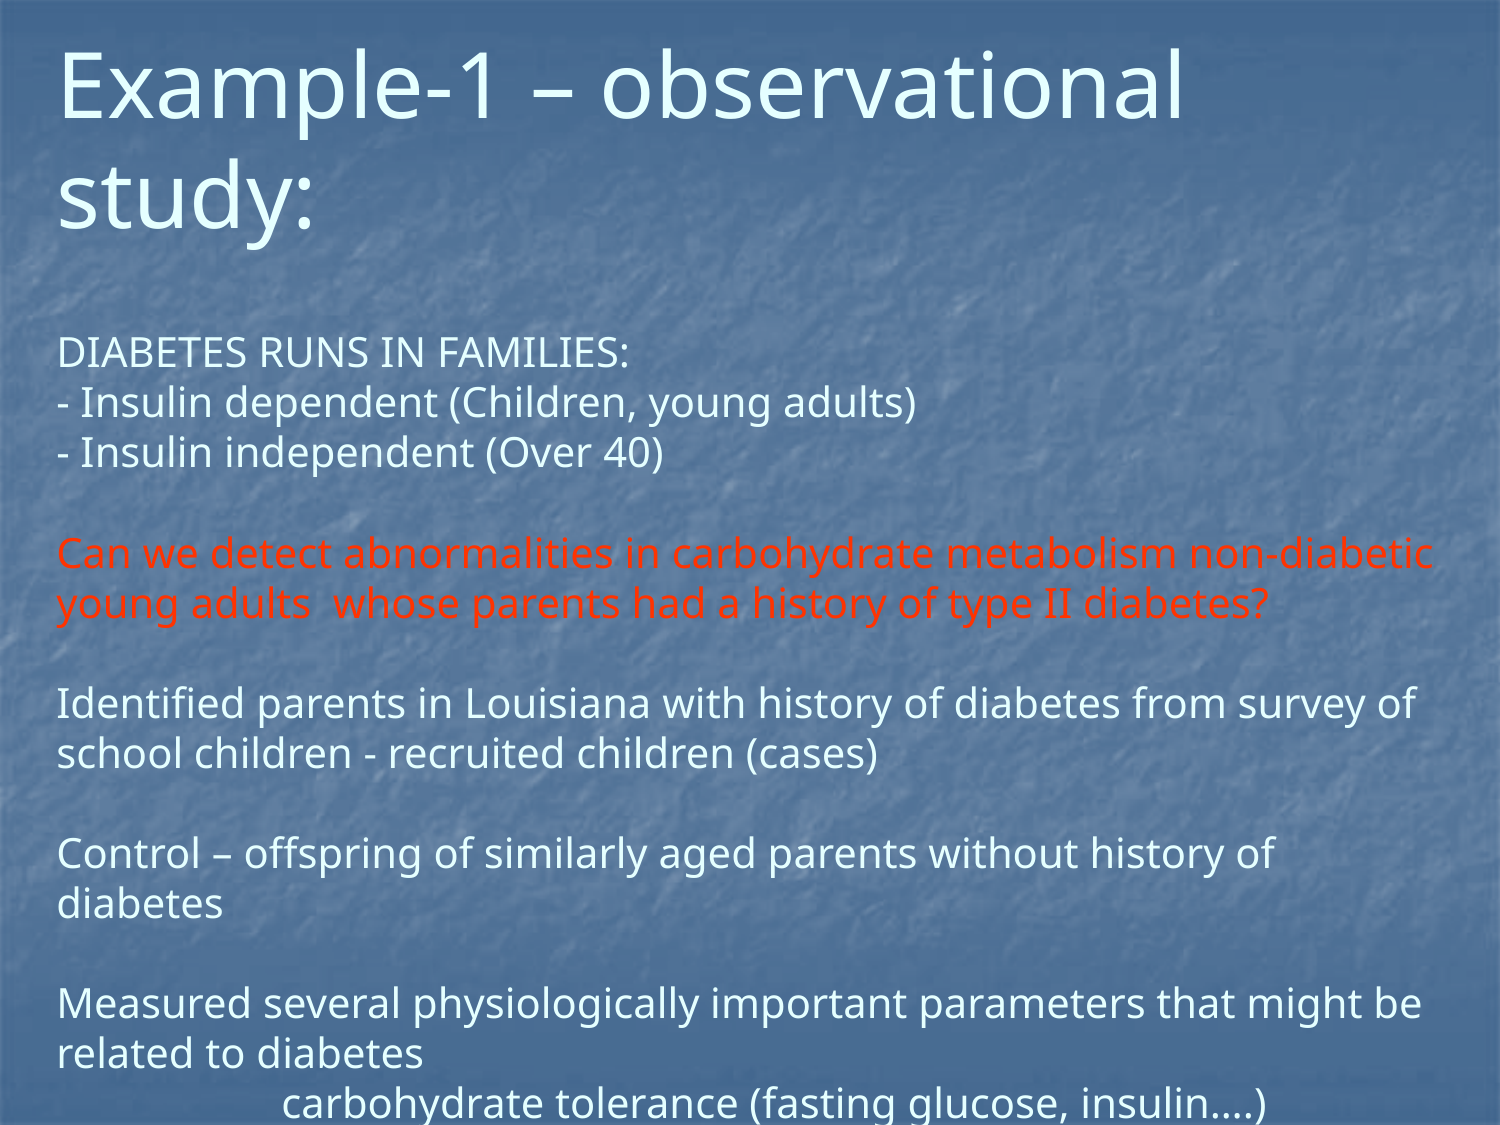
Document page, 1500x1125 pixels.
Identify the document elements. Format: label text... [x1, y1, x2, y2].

title Example-1 – observational study: DIABETES RUNS IN FAMILIES: - Insulin dependent (Children, young adults) - Insulin independent (Over 40) Can we detect abnormalities in carbohydrate metabolism non-diabetic young adults whose parents had a history of type II diabetes? Identified parents in Louisiana with history of diabetes from survey of school children - recruited children (cases) Control – offspring of similarly aged parents without history of diabetes Measured several physiologically important parameters that might be related to diabetes carbohydrate tolerance (fasting glucose, insulin….) blood pressure, cholesterol etc. [40, 18, 1463, 1101]
